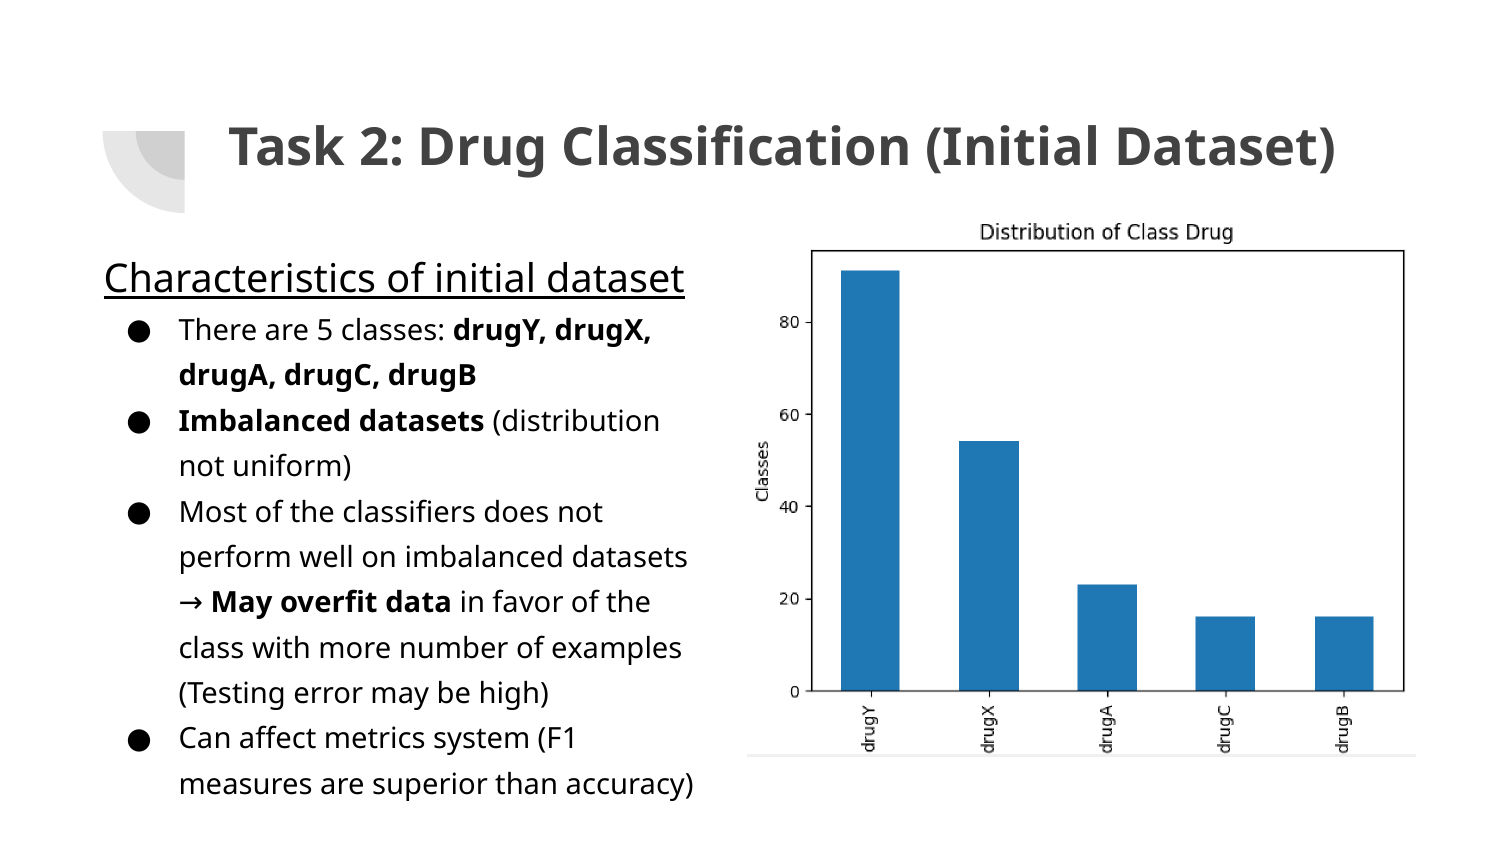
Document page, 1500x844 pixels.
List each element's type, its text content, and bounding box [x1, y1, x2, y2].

text_box Characteristics of initial dataset There are 5 classes: drugY, drugX, drugA, drugC, drugB Imbalanced datasets (distribution not uniform) Most of the classifiers does not perform well on imbalanced datasets → May overfit data in favor of the class with more number of examples (Testing error may be high) Can affect metrics system (F1 measures are superior than accuracy) [88, 223, 726, 816]
title Task 2: Drug Classification (Initial Dataset) [213, 98, 1368, 208]
picture [747, 207, 1416, 758]
